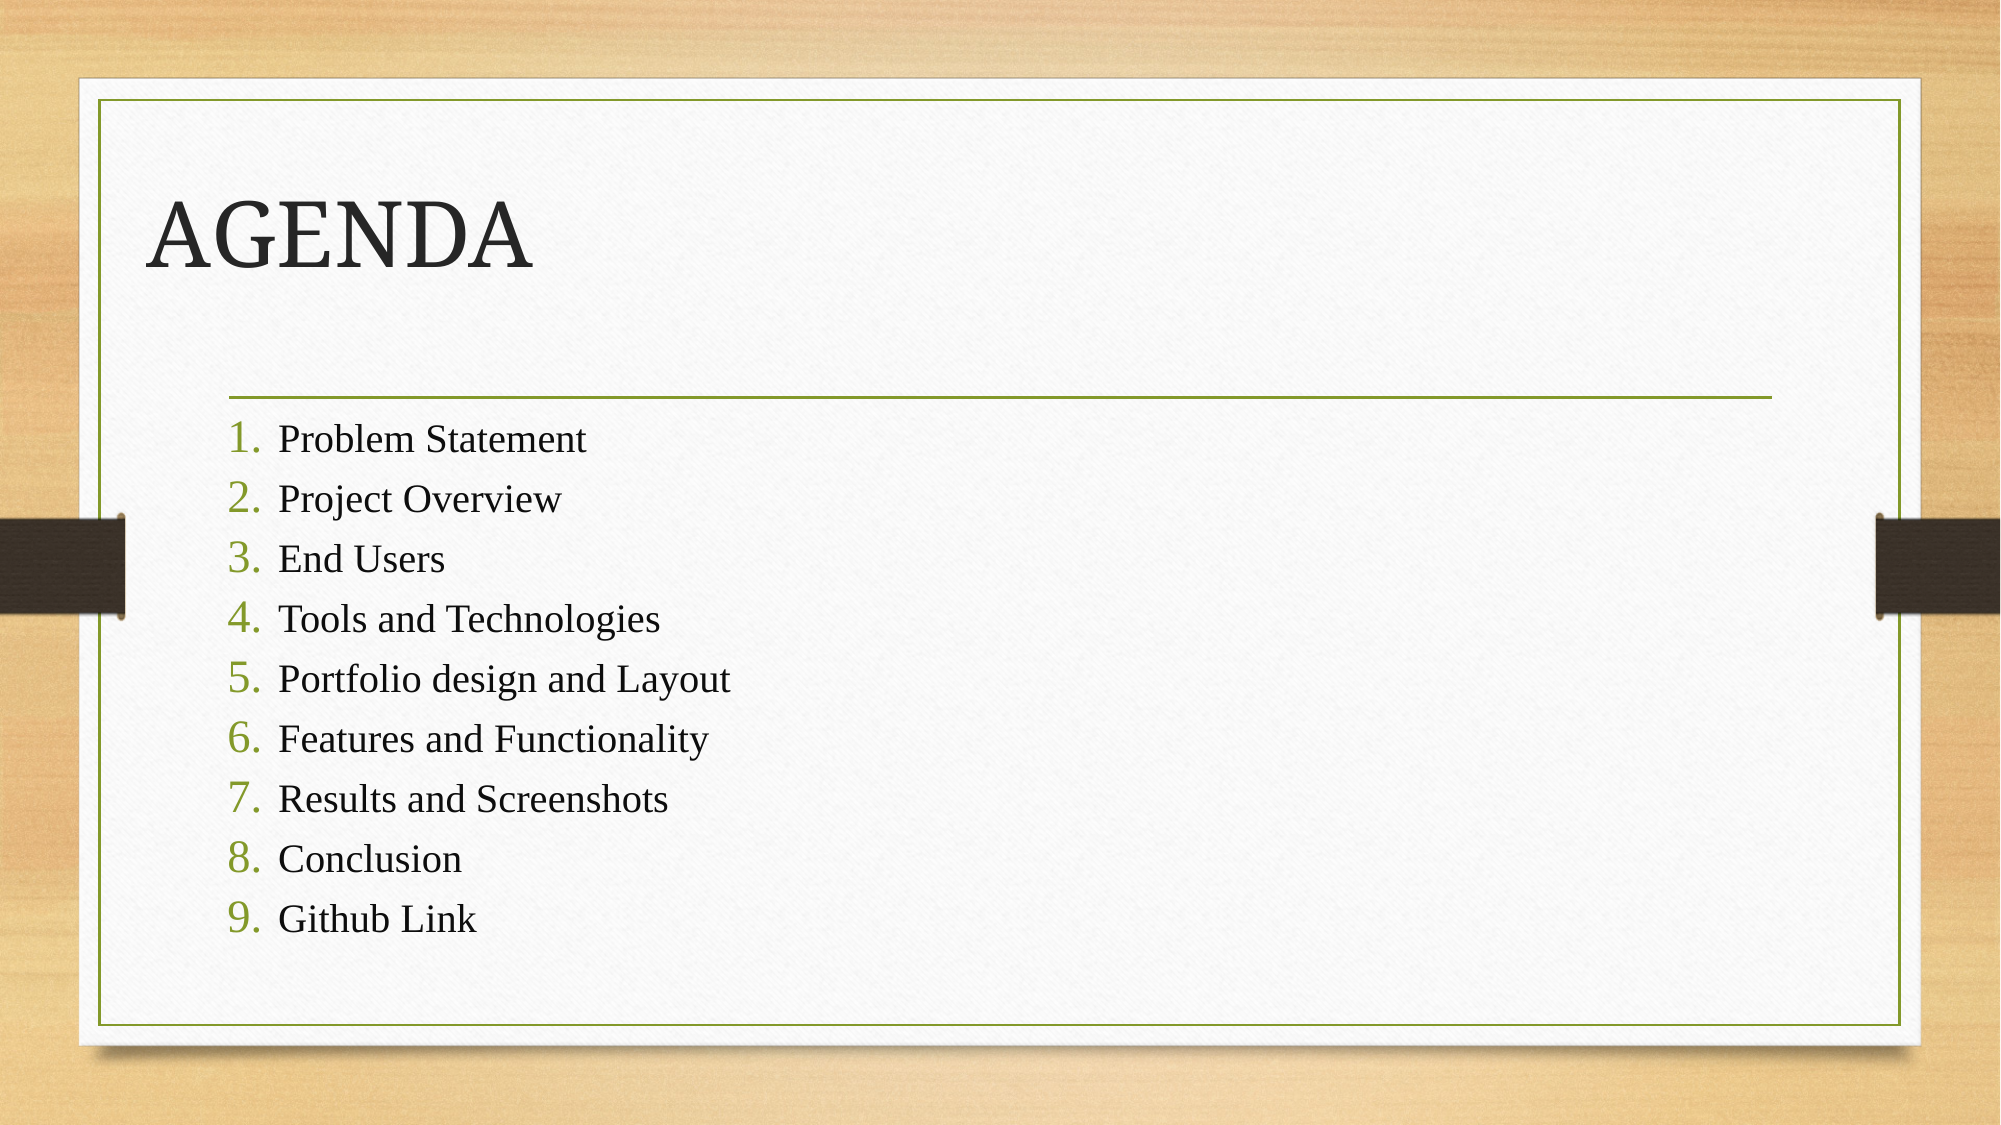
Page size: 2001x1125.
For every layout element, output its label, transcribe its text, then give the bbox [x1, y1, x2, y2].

title AGENDA [0, 123, 1128, 338]
picture [0, 0, 2001, 1125]
list Problem Statement Project Overview End Users Tools and Technologies Portfolio design and Layout Features and Functionality Results and Screenshots Conclusion Github Link [212, 404, 1788, 949]
